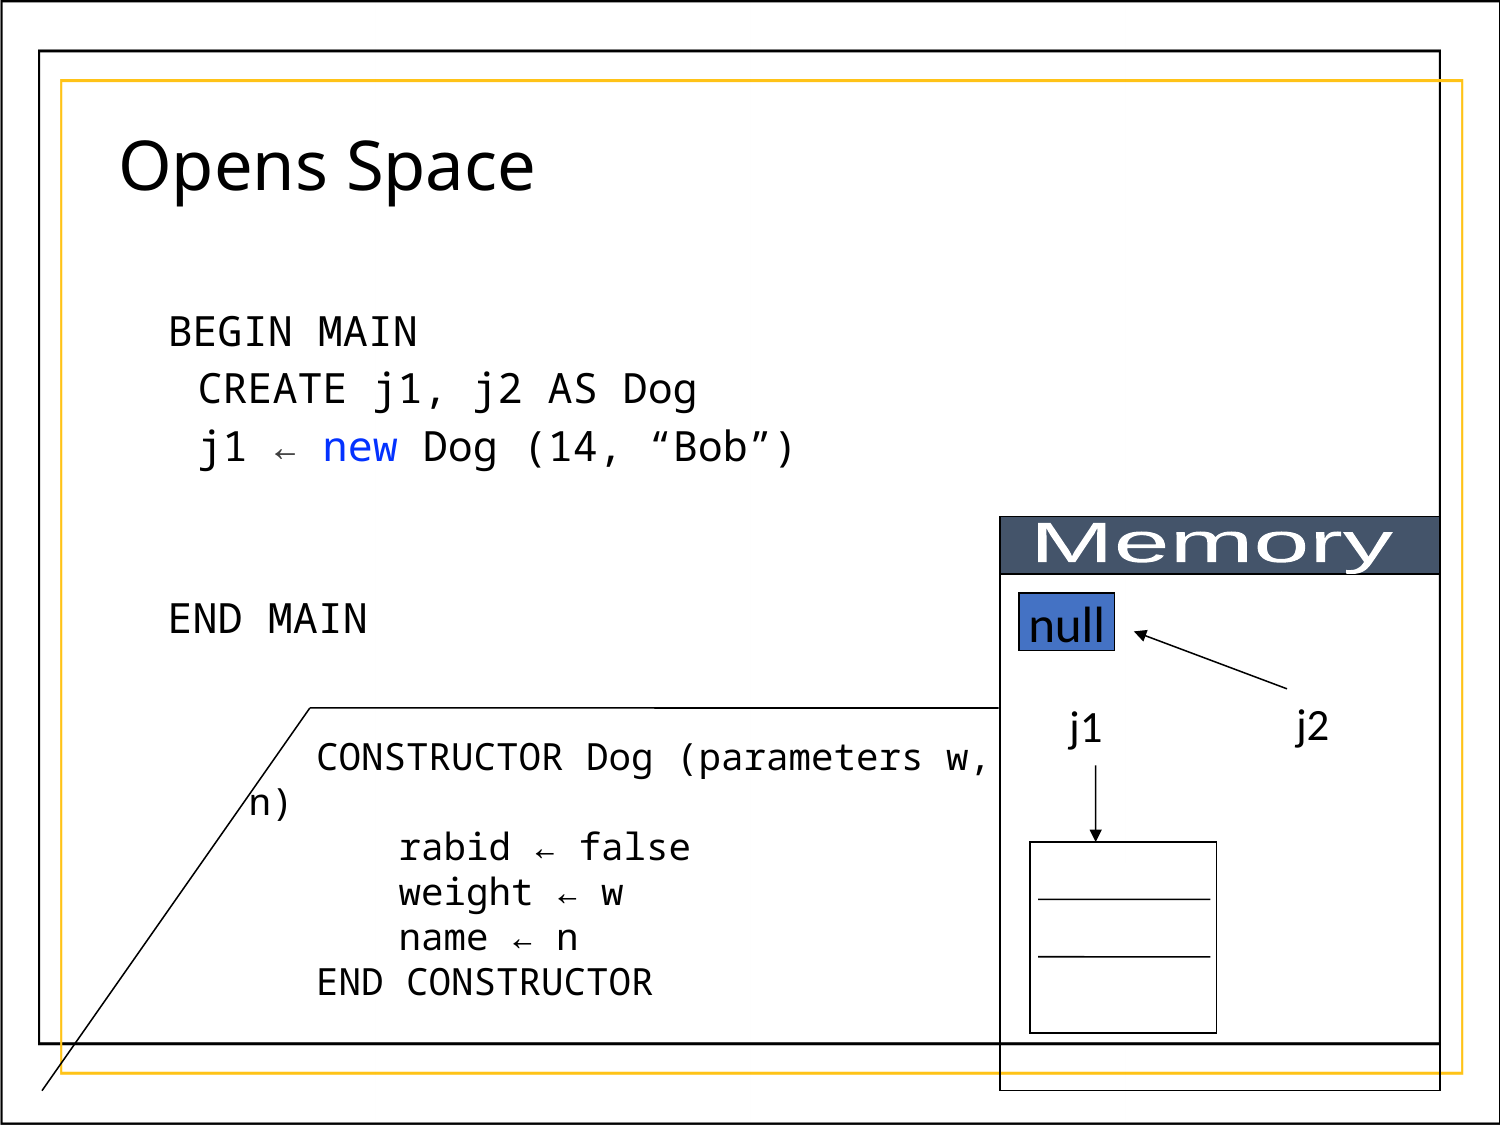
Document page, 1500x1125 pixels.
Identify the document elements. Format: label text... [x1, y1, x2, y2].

text_box j1 [1054, 690, 1118, 759]
text_box [1029, 841, 1217, 1034]
text_box null [1019, 593, 1115, 651]
title Opens Space [103, 59, 1397, 278]
text_box [1133, 629, 1288, 689]
picture [0, 0, 1500, 1125]
text_box [999, 516, 1441, 574]
text_box BEGIN MAIN CREATE j1, j2 AS Dog j1 ← new Dog (14, “Bob”) END MAIN [134, 302, 1373, 963]
text_box j2 [1281, 688, 1345, 758]
text_box [999, 574, 1441, 1091]
text_box [1089, 765, 1102, 841]
text_box CONSTRUCTOR Dog (parameters w, n) rabid ← false weight ← w name ← n END CONSTRUCTOR [233, 963, 1009, 1117]
